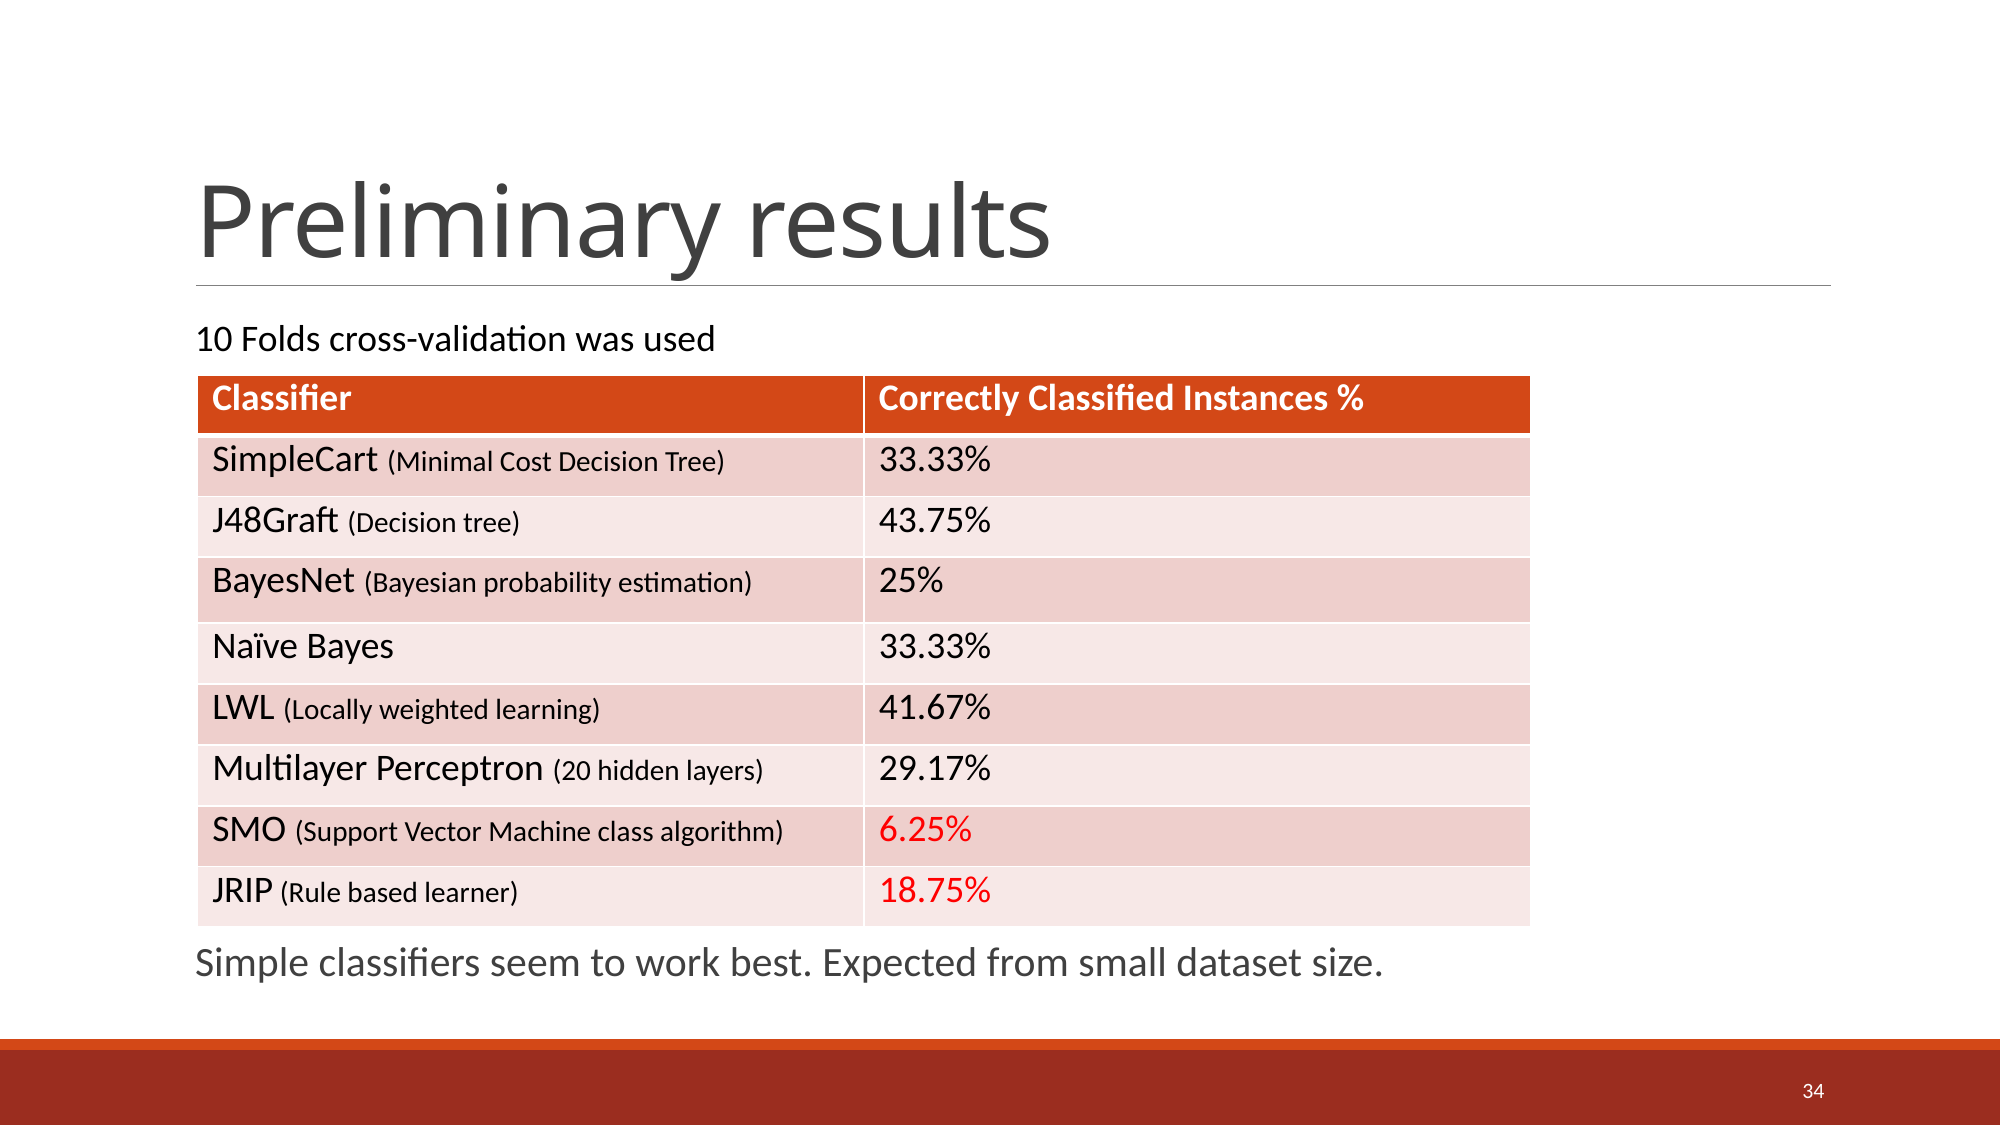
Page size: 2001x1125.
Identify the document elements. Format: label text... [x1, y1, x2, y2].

table_cell 18.75% [865, 867, 1530, 926]
table_cell LWL (Locally weighted learning) [198, 685, 863, 744]
slide_number 34 [1624, 1059, 1840, 1120]
list Simple classifiers seem to work best. Expected from small dataset size. [180, 932, 1830, 1012]
table_cell JRIP (Rule based learner) [198, 867, 863, 926]
table_cell 25% [865, 558, 1530, 622]
table_cell SMO (Support Vector Machine class algorithm) [198, 807, 863, 866]
table_cell 6.25% [865, 807, 1530, 866]
title Preliminary results [180, 47, 1830, 285]
table_cell 43.75% [865, 497, 1530, 556]
table_cell Multilayer Perceptron (20 hidden layers) [198, 746, 863, 805]
text_box 10 Folds cross-validation was used [179, 306, 1437, 366]
table_cell 33.33% [865, 624, 1530, 683]
table_cell 29.17% [865, 746, 1530, 805]
table_cell 41.67% [865, 685, 1530, 744]
table_cell SimpleCart (Minimal Cost Decision Tree) [198, 438, 863, 496]
table_cell J48Graft (Decision tree) [198, 497, 863, 556]
table_header Correctly Classified Instances % [865, 376, 1530, 433]
table_cell 33.33% [865, 438, 1530, 496]
table_cell BayesNet (Bayesian probability estimation) [198, 558, 863, 622]
table_cell Naïve Bayes [198, 624, 863, 683]
table_header Classifier [198, 376, 863, 433]
